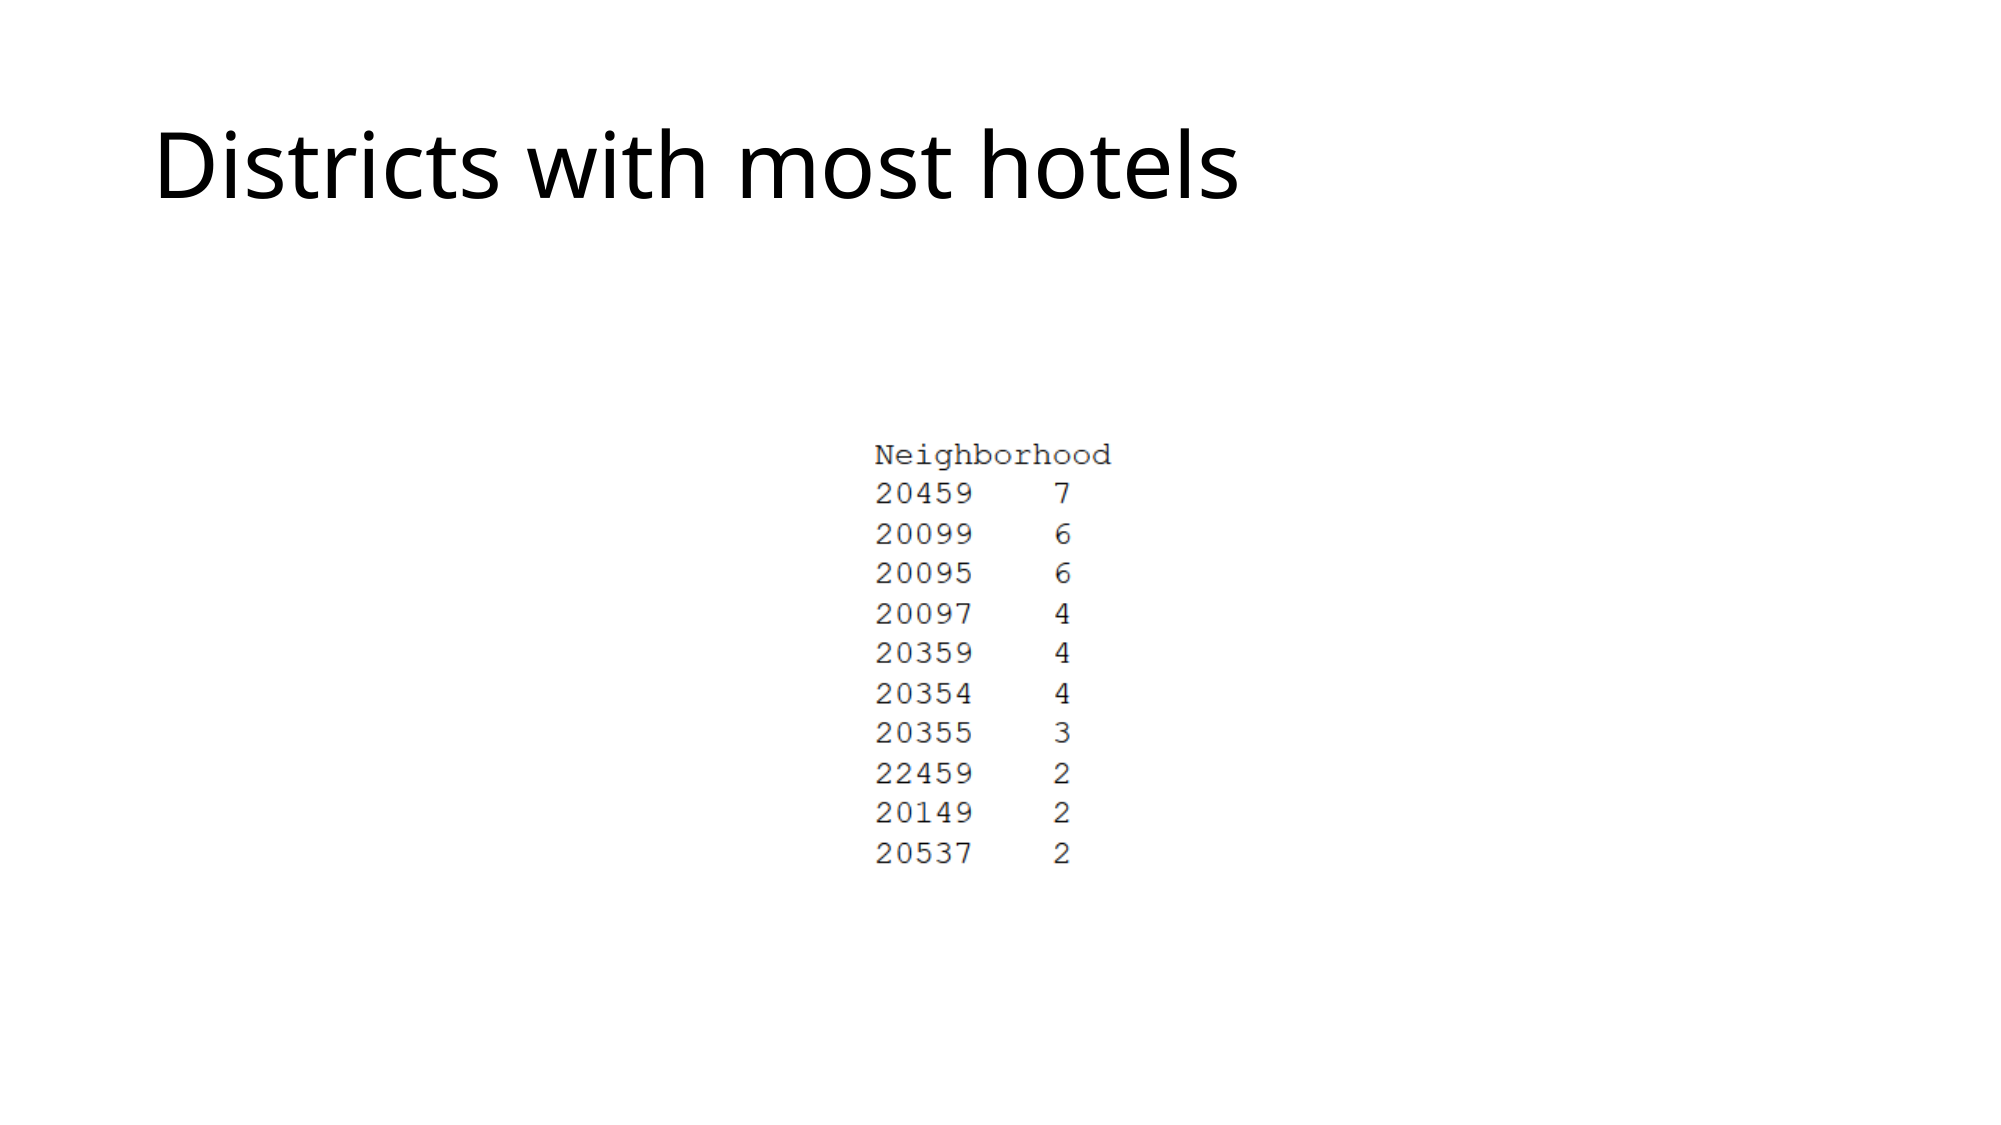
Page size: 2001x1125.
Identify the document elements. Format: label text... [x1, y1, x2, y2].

title Districts with most hotels [137, 59, 1863, 278]
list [874, 433, 1126, 880]
